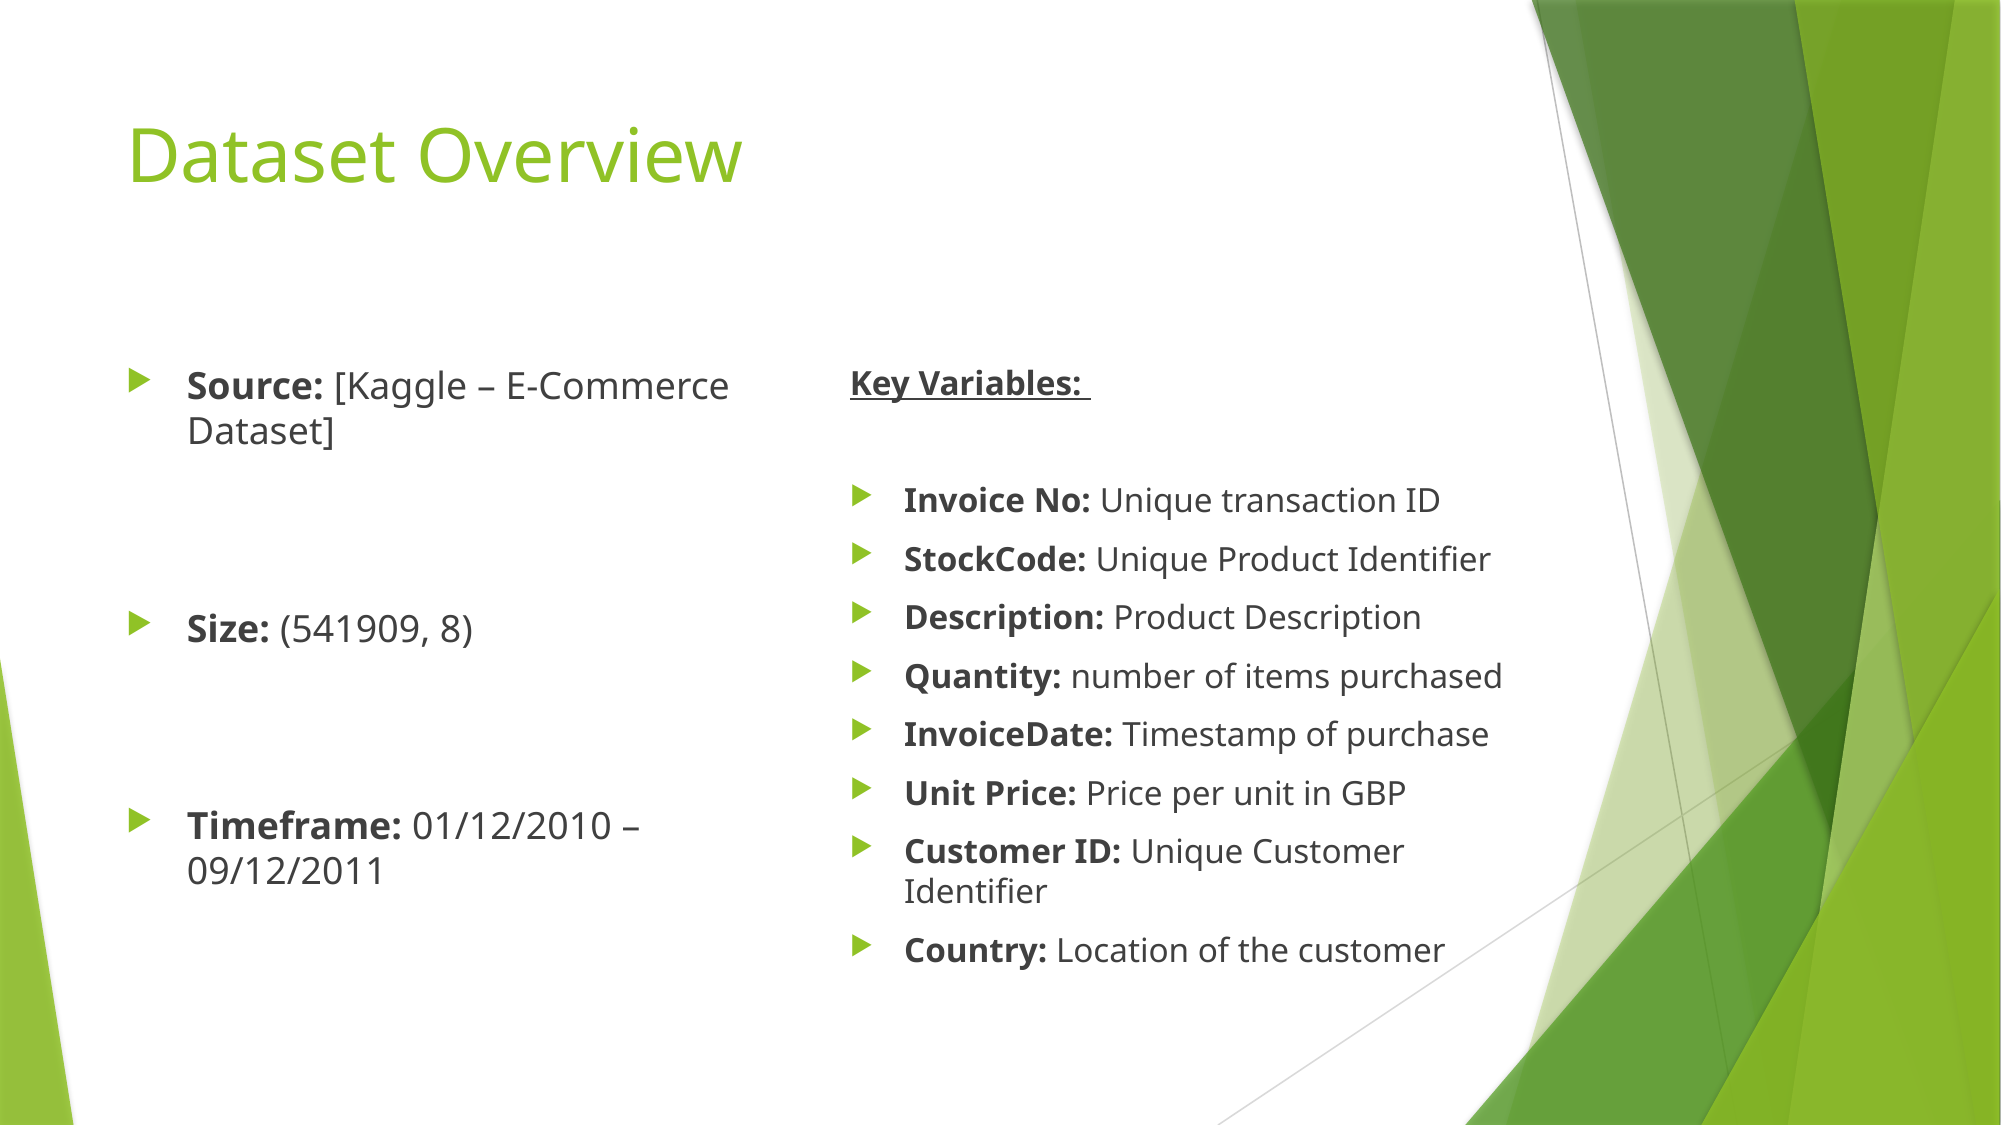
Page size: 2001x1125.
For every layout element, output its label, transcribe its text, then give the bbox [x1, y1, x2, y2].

list Key Variables: Invoice No: Unique transaction ID StockCode: Unique Product Identifier Description: Product Description Quantity: number of items purchased InvoiceDate: Timestamp of purchase Unit Price: Price per unit in GBP Customer ID: Unique Customer Identifier Country: Location of the customer [834, 354, 1522, 992]
title Dataset Overview [111, 99, 1522, 317]
list Source: [Kaggle – E-Commerce Dataset] Size: (541909, 8) Timeframe: 01/12/2010 – 09/12/2011 [111, 354, 798, 992]
